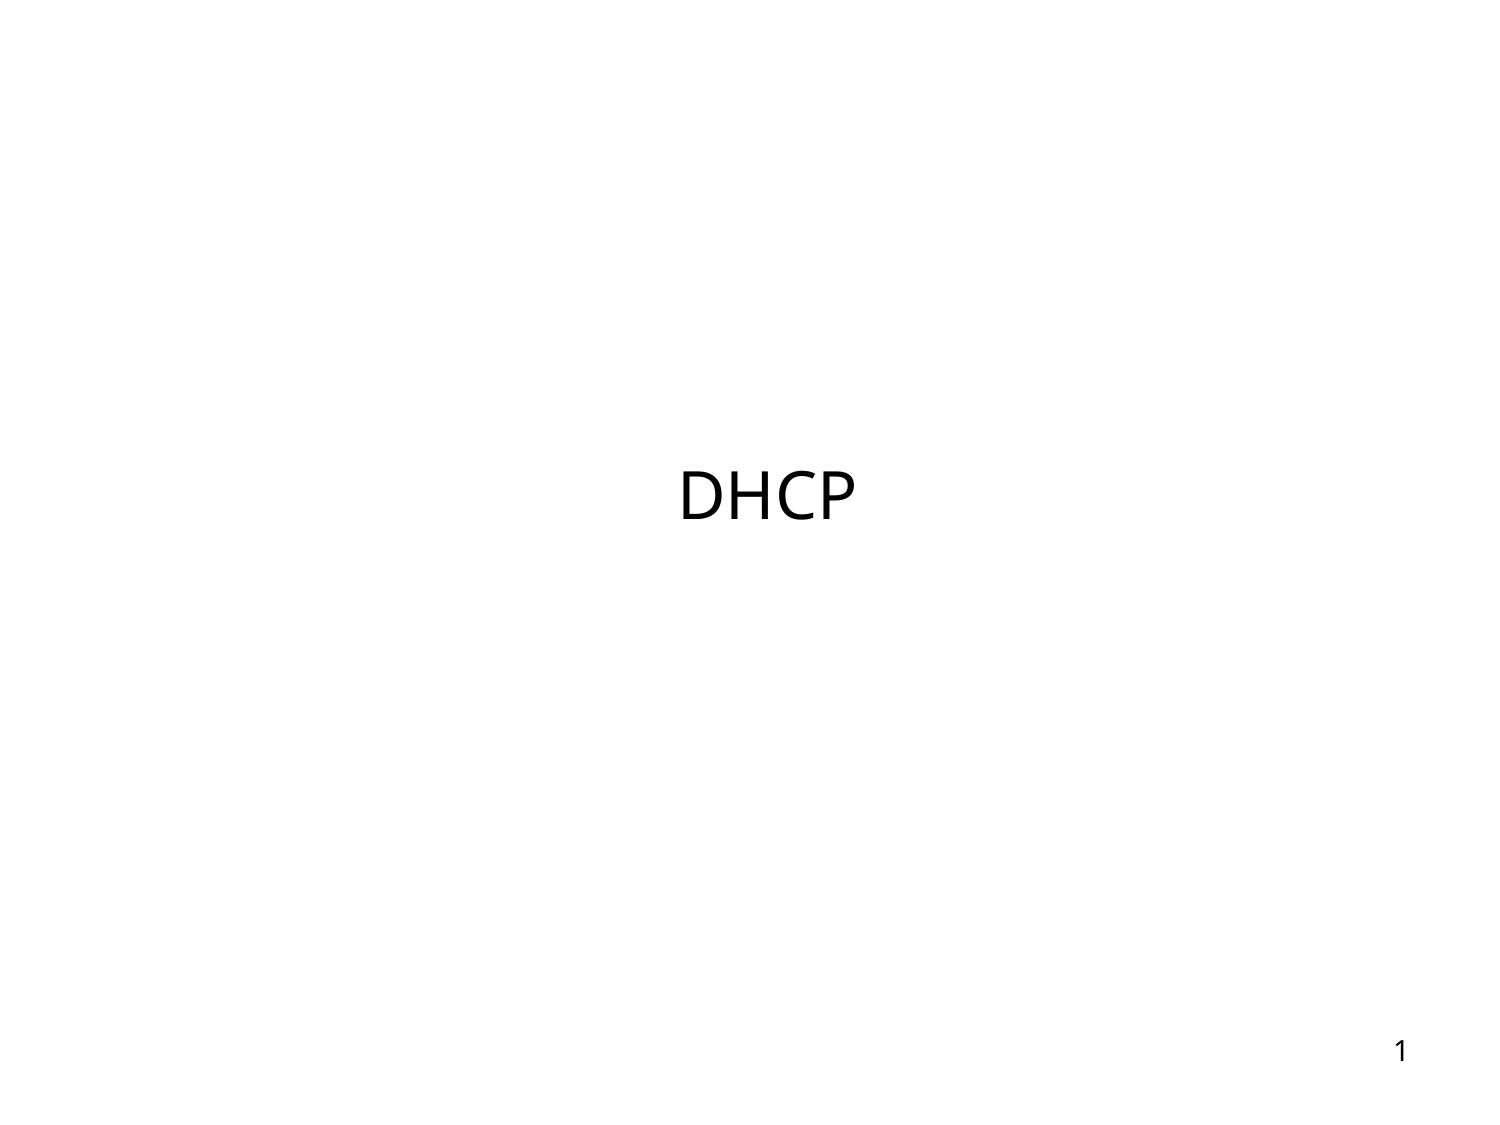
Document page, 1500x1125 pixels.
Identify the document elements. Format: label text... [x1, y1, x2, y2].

slide_number 1 [1074, 1024, 1426, 1103]
text_box DHCP [421, 445, 1114, 540]
